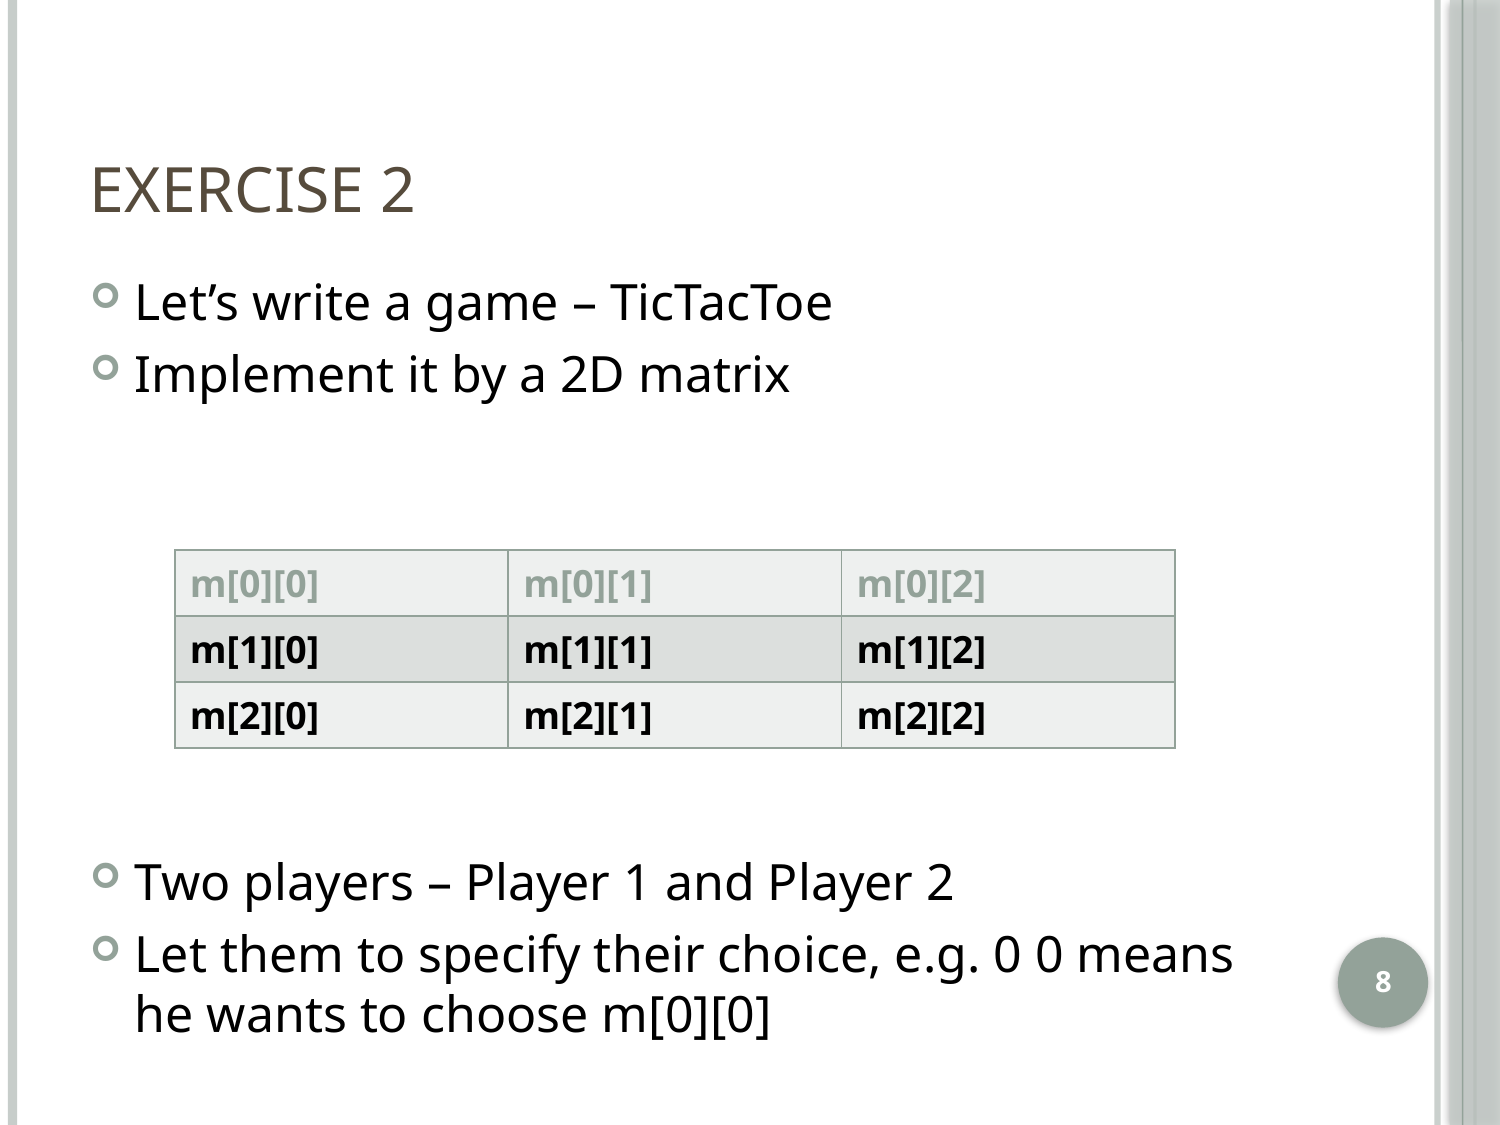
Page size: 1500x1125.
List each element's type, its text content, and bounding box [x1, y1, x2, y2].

list Let’s write a game – TicTacToe Implement it by a 2D matrix Two players – Player 1 and Player 2 Let them to specify their choice, e.g. 0 0 means he wants to choose m[0][0] [75, 262, 1300, 1062]
table_cell m[1][0] [176, 617, 507, 681]
table_header m[0][2] [842, 551, 1174, 615]
table_cell m[2][2] [842, 683, 1174, 747]
table_cell m[2][1] [509, 683, 841, 747]
slide_number 8 [1333, 940, 1434, 1026]
table_header m[0][1] [509, 551, 841, 615]
title Exercise 2 [75, 45, 1300, 233]
table_cell m[1][2] [842, 617, 1174, 681]
table_cell m[2][0] [176, 683, 507, 747]
table_cell m[1][1] [509, 617, 841, 681]
table_header m[0][0] [176, 551, 507, 615]
